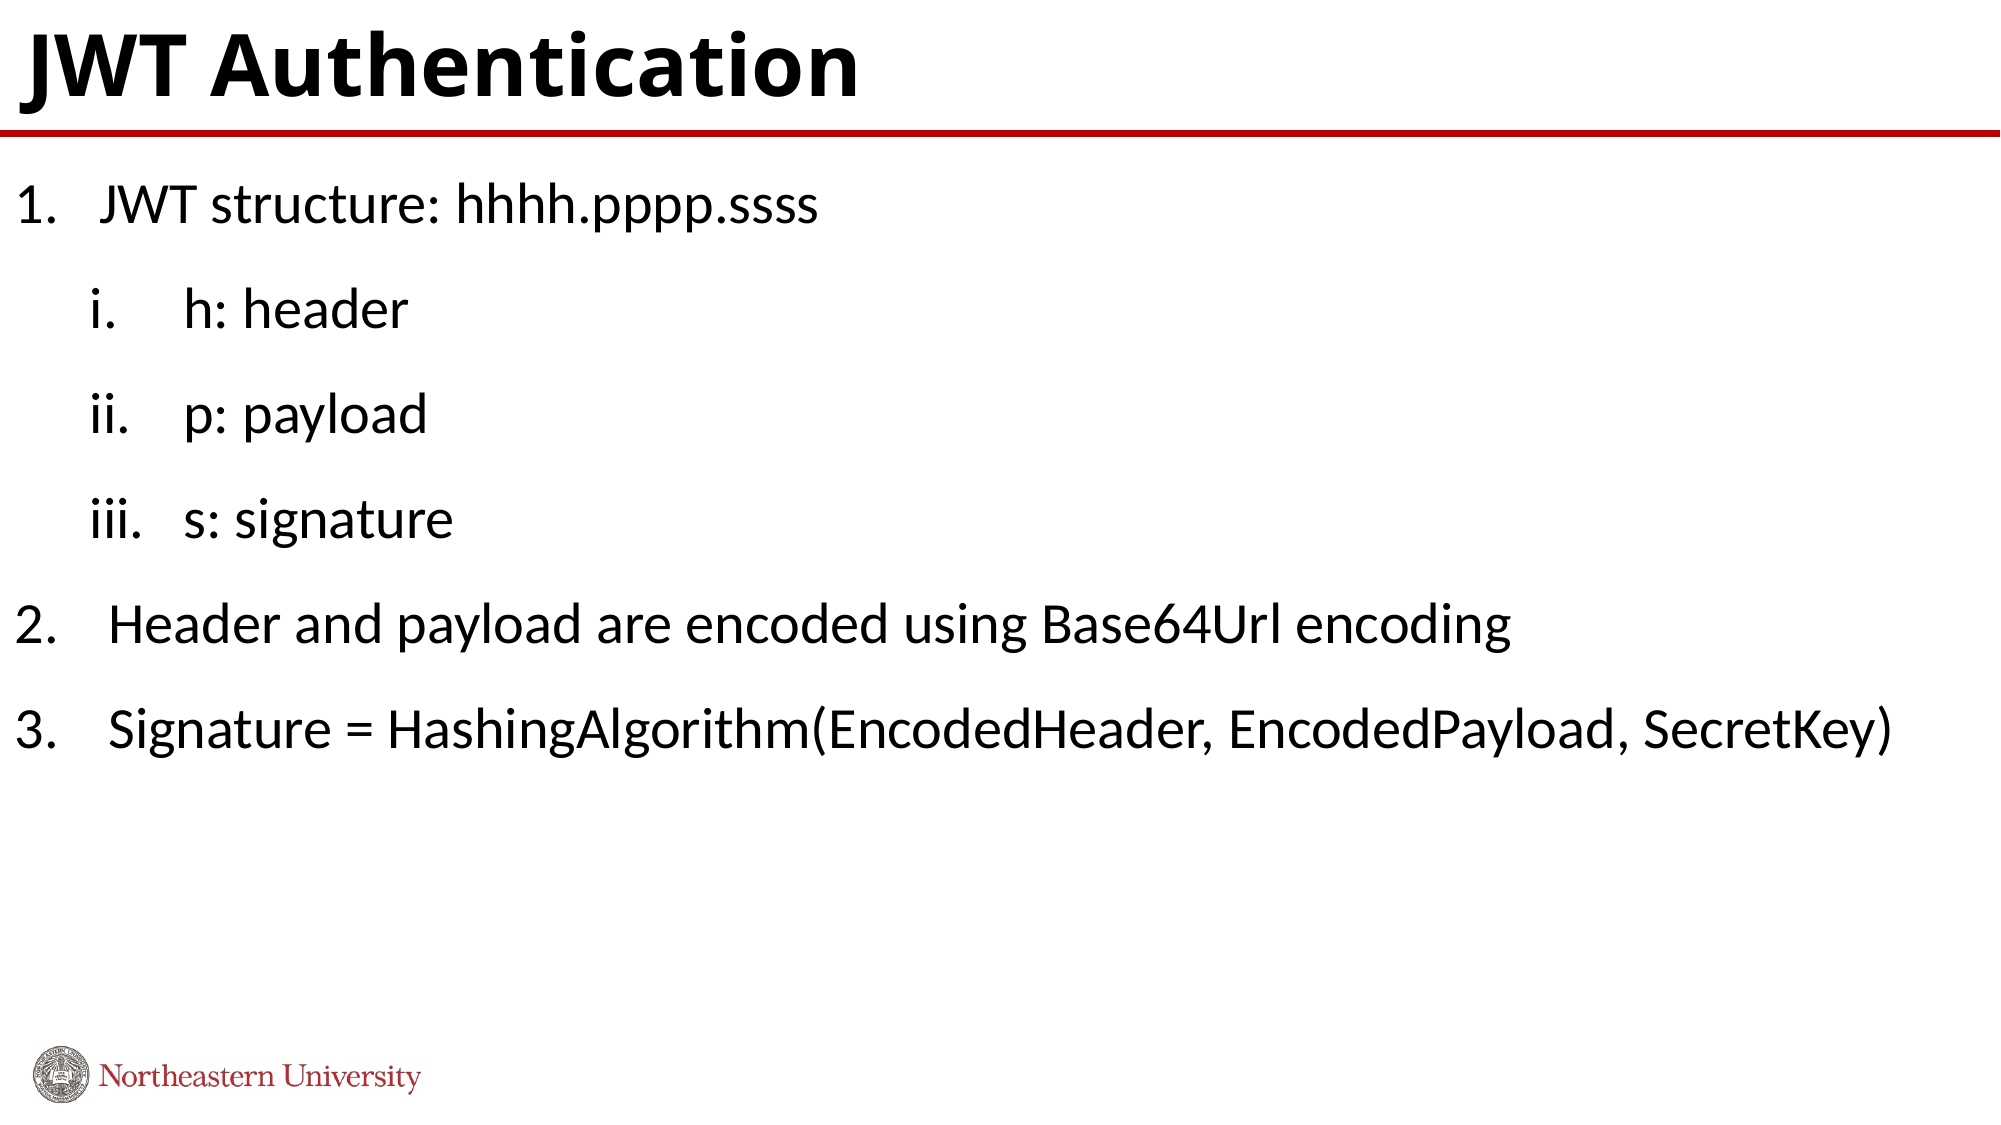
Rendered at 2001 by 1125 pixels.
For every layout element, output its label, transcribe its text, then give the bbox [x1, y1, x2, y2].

picture [33, 1046, 421, 1103]
text_box JWT structure: hhhh.pppp.ssss h: header p: payload s: signature Header and payload are encoded using Base64Url encoding Signature = HashingAlgorithm(EncodedHeader, EncodedPayload, SecretKey) [0, 122, 2000, 768]
title JWT Authentication [11, 14, 1737, 122]
